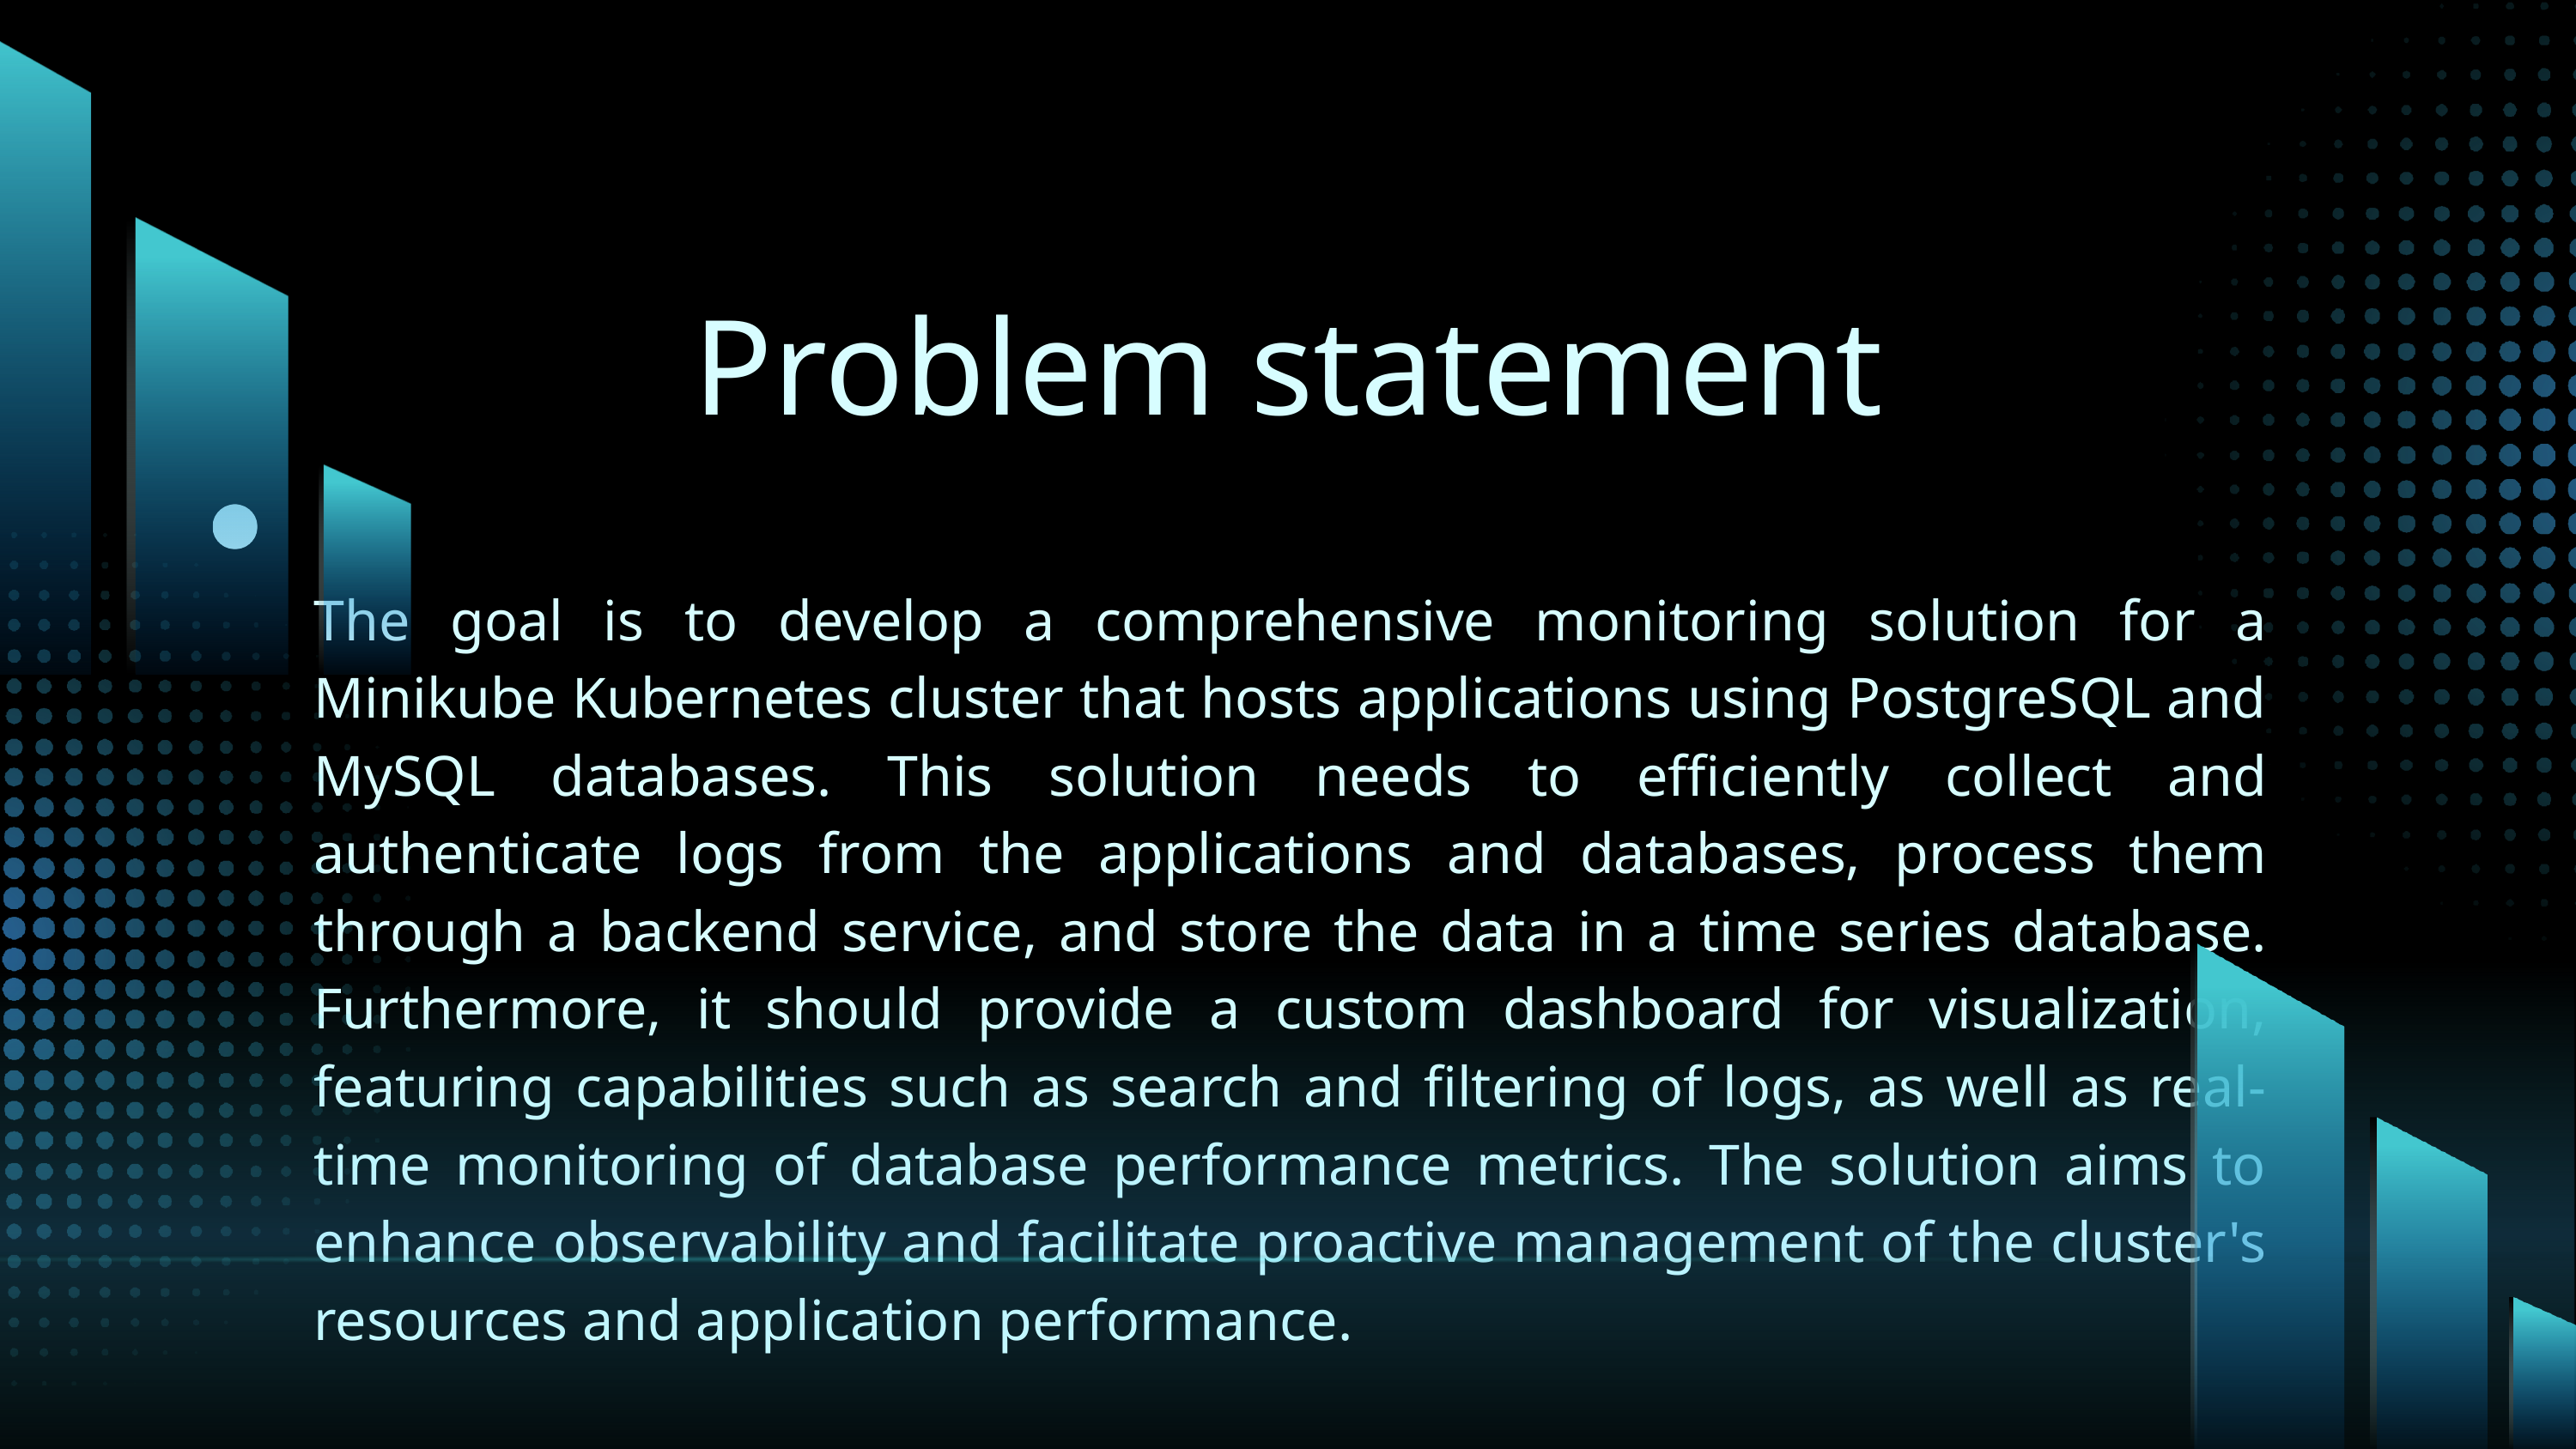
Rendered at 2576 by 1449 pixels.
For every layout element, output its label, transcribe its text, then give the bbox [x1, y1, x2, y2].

text_box [2165, 0, 2576, 942]
text_box [0, 941, 2190, 1449]
text_box The goal is to develop a comprehensive monitoring solution for a Minikube Kubernetes cluster that hosts applications using PostgreSQL and MySQL databases. This solution needs to efficiently collect and authenticate logs from the applications and databases, process them through a backend service, and store the data in a time series database. Furthermore, it should provide a custom dashboard for visualization, featuring capabilities such as search and filtering of logs, as well as real-time monitoring of database performance metrics. The solution aims to enhance observability and facilitate proactive management of the cluster's resources and application performance. [411, 496, 2165, 941]
text_box [0, 0, 411, 675]
text_box Problem statement [673, 257, 1903, 442]
text_box [0, 675, 411, 941]
text_box [2190, 942, 2576, 1449]
